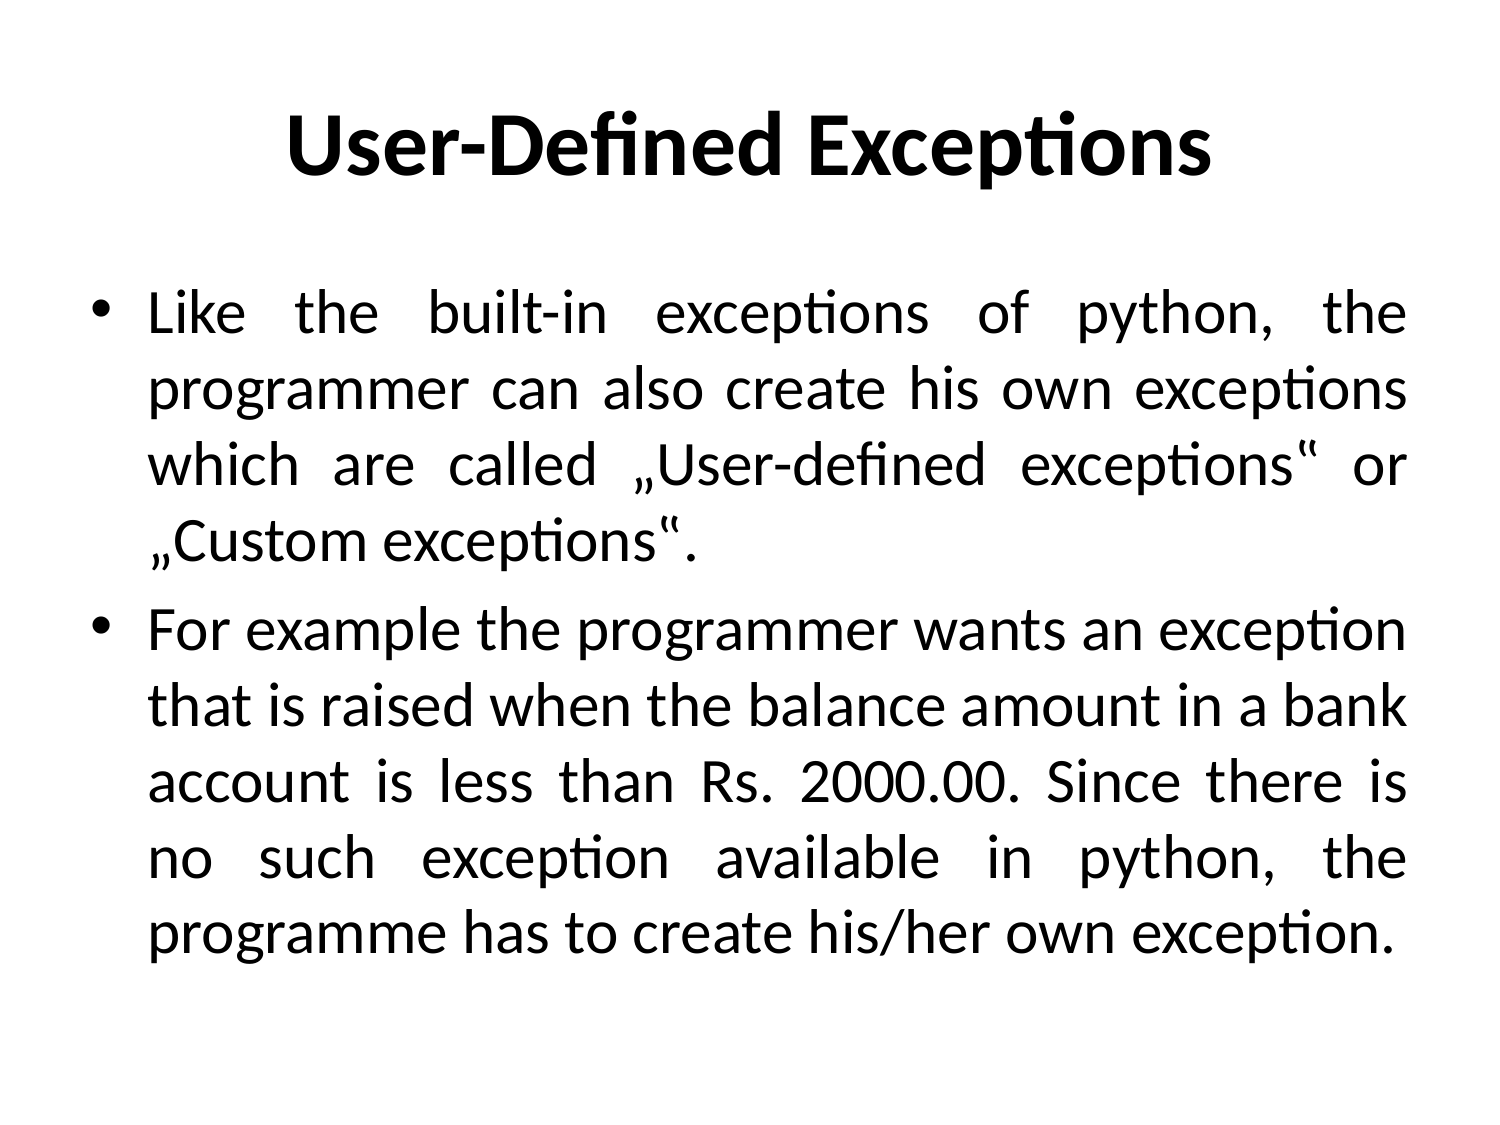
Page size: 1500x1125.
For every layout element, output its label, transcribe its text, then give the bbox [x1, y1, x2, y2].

list Like the built-in exceptions of python, the programmer can also create his own exceptions which are called „User-defined exceptions‟ or „Custom exceptions‟. For example the programmer wants an exception that is raised when the balance amount in a bank account is less than Rs. 2000.00. Since there is no such exception available in python, the programme has to create his/her own exception. [75, 262, 1425, 1005]
title User-Defined Exceptions [75, 45, 1425, 233]
